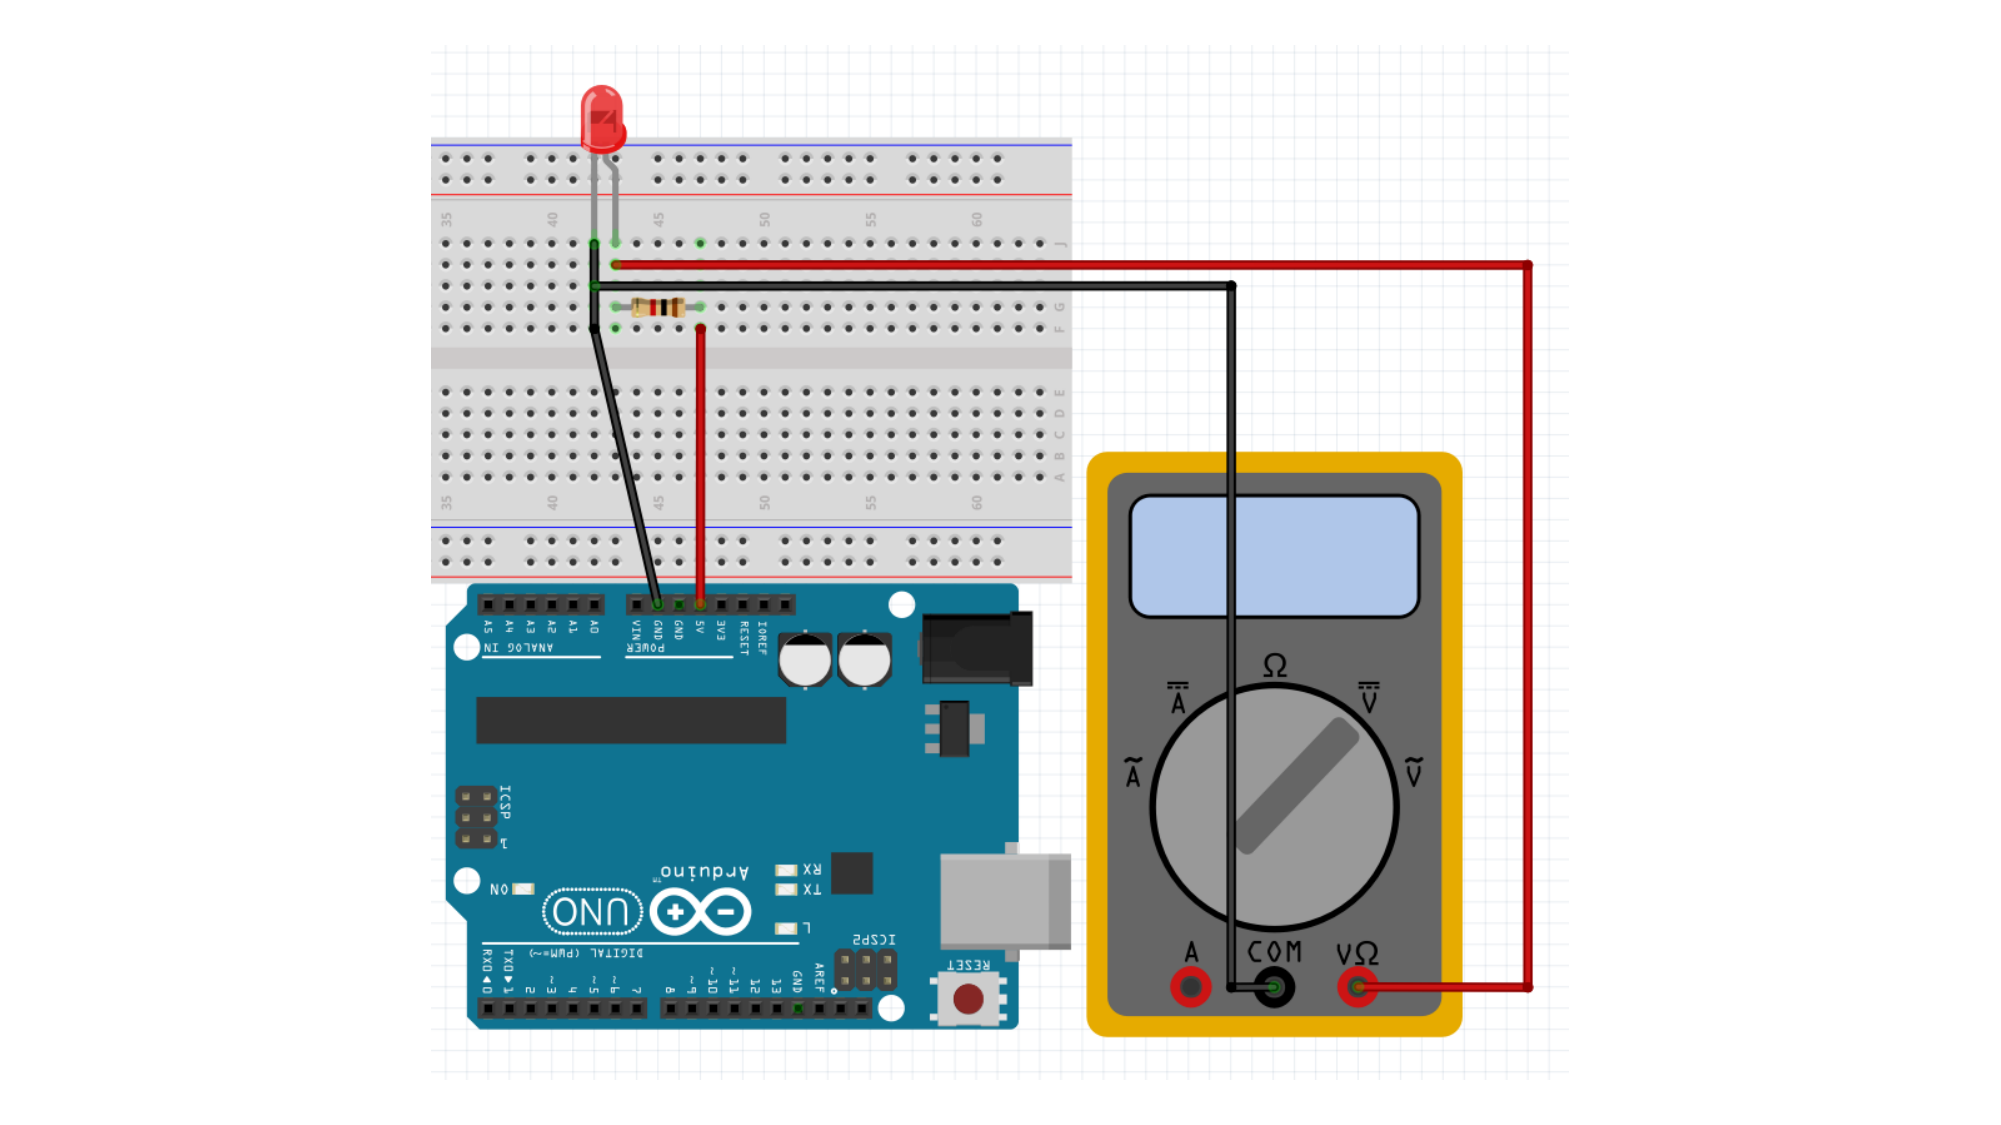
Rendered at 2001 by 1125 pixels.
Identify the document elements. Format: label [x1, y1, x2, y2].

picture [431, 45, 1569, 1080]
